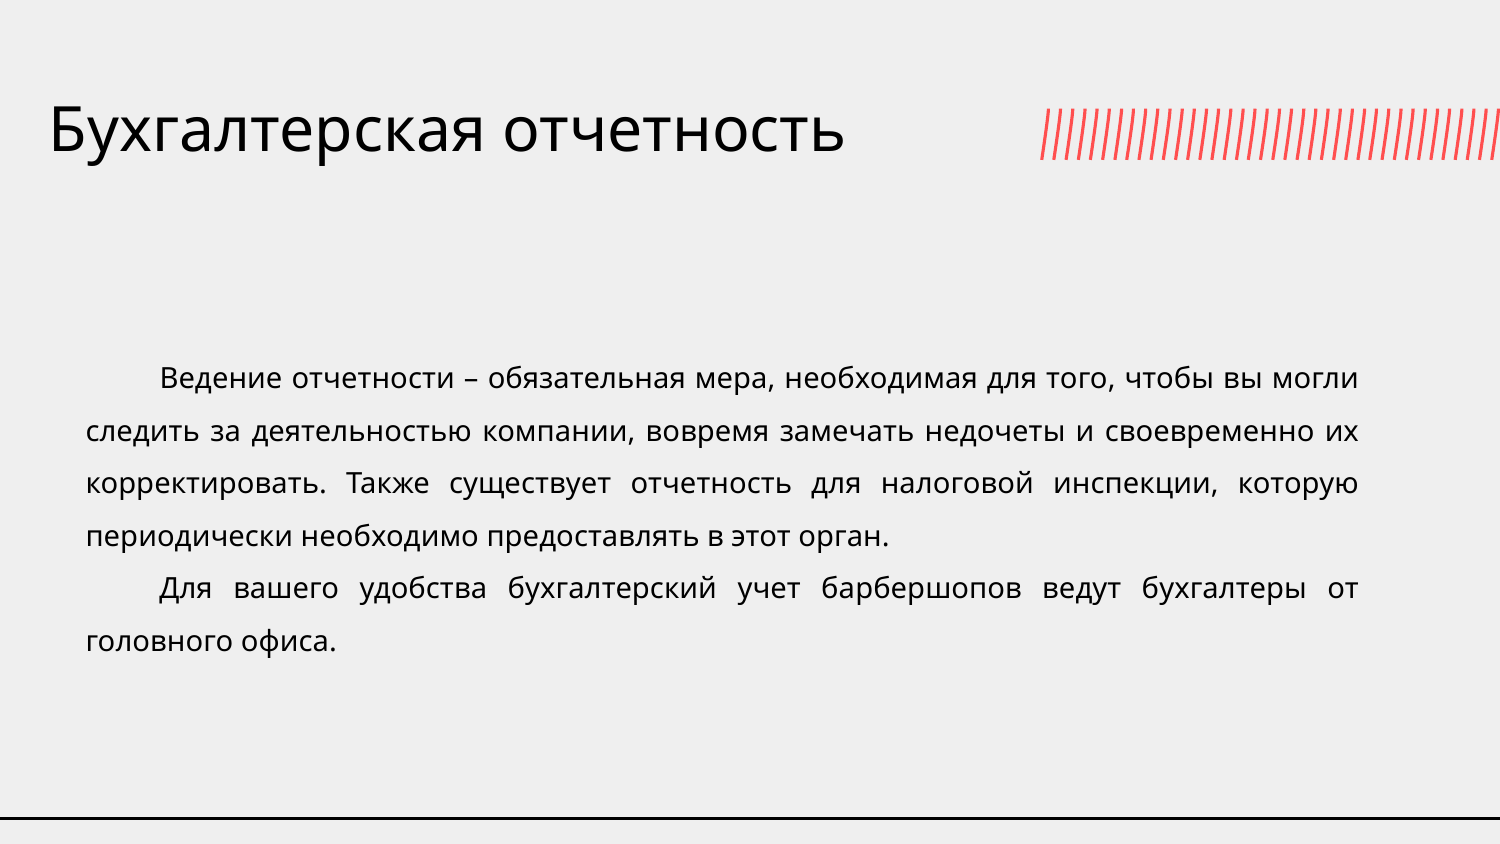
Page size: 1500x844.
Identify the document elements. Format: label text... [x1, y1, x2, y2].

text_box Ведение отчетности – обязательная мера, необходимая для того, чтобы вы могли следить за деятельностью компании, вовремя замечать недочеты и своевременно их корректировать. Также существует отчетность для налоговой инспекции, которую периодически необходимо предоставлять в этот орган. Для вашего удобства бухгалтерский учет барбершопов ведут бухгалтеры от головного офиса. [70, 224, 1376, 793]
title Бухгалтерская отчетность [33, 74, 1112, 169]
